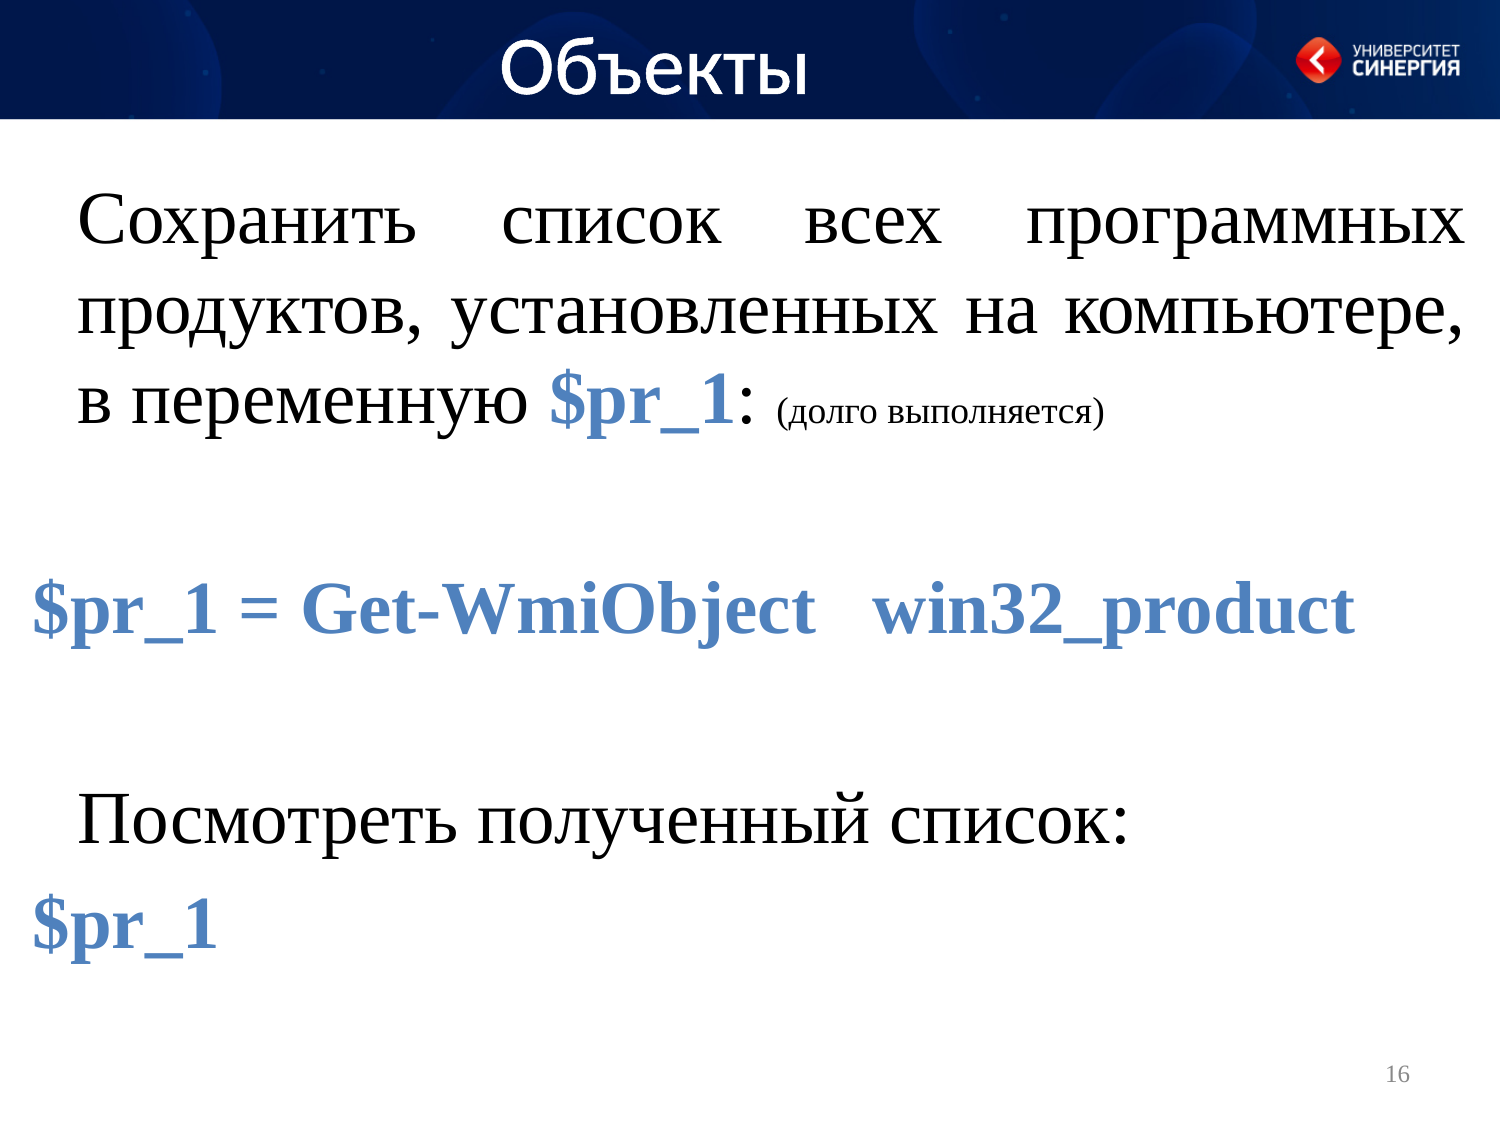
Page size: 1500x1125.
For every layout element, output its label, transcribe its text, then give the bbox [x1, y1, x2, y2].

slide_number 16 [1074, 1042, 1426, 1103]
picture [0, 0, 1500, 1125]
title Объекты [17, 0, 1293, 122]
text_box Сохранить список всех программных продуктов, установленных на компьютере, в переменную $pr_1: (долго выполняется) $pr_1 = Get-WmiObject win32_product Посмотреть полученный список: $pr_1 [17, 160, 1483, 1035]
